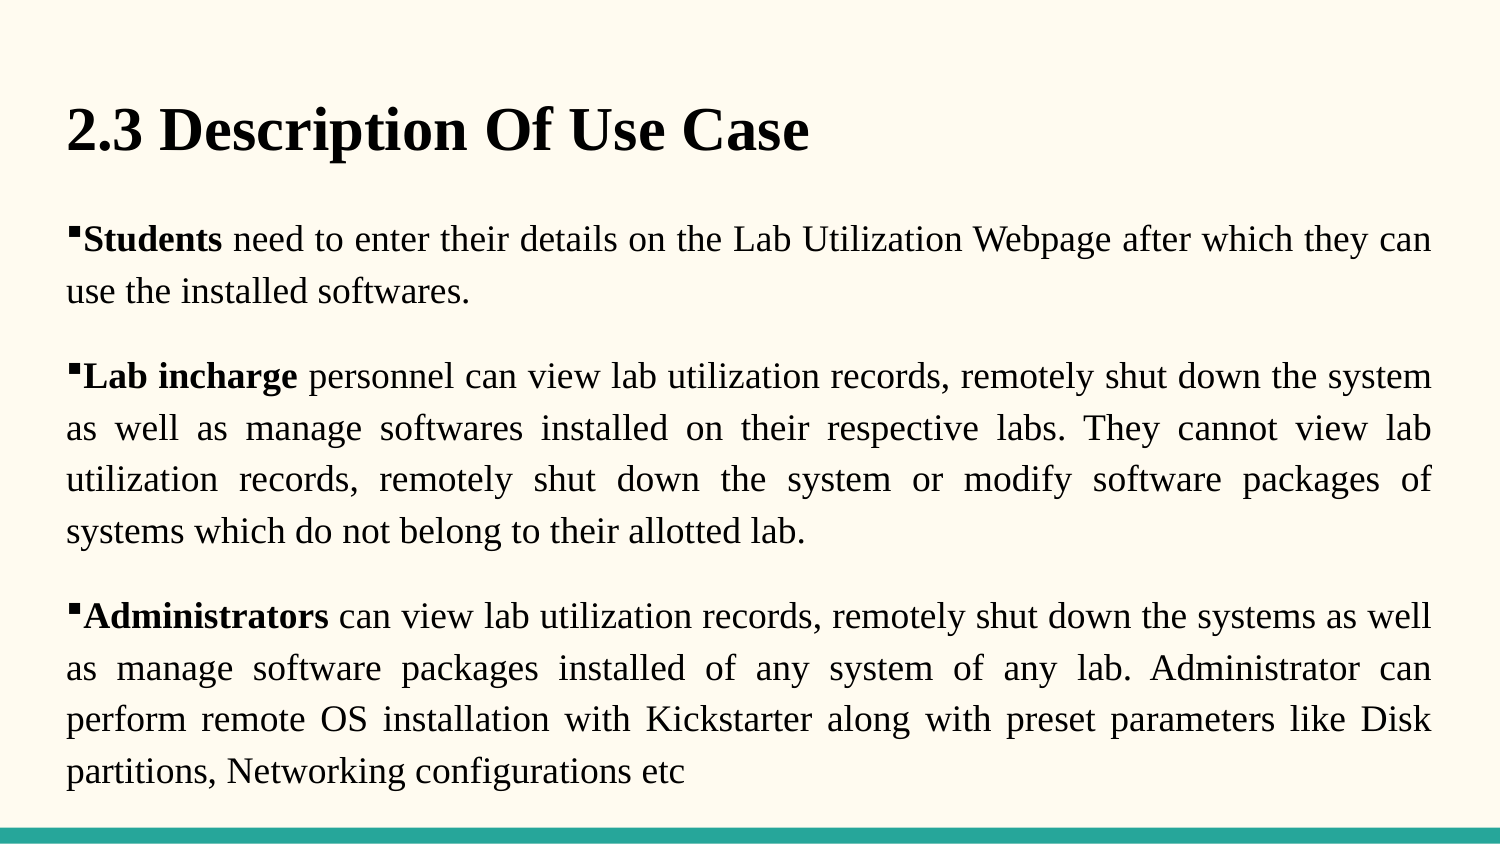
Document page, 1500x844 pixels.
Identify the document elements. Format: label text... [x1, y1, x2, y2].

title 2.3 Description Of Use Case [51, 72, 1449, 174]
list Students need to enter their details on the Lab Utilization Webpage after which they can use the installed softwares. Lab incharge personnel can view lab utilization records, remotely shut down the system as well as manage softwares installed on their respective labs. They cannot view lab utilization records, remotely shut down the system or modify software packages of systems which do not belong to their allotted lab. Administrators can view lab utilization records, remotely shut down the systems as well as manage software packages installed of any system of any lab. Administrator can perform remote OS installation with Kickstarter along with preset parameters like Disk partitions, Networking configurations etc [51, 192, 1449, 750]
